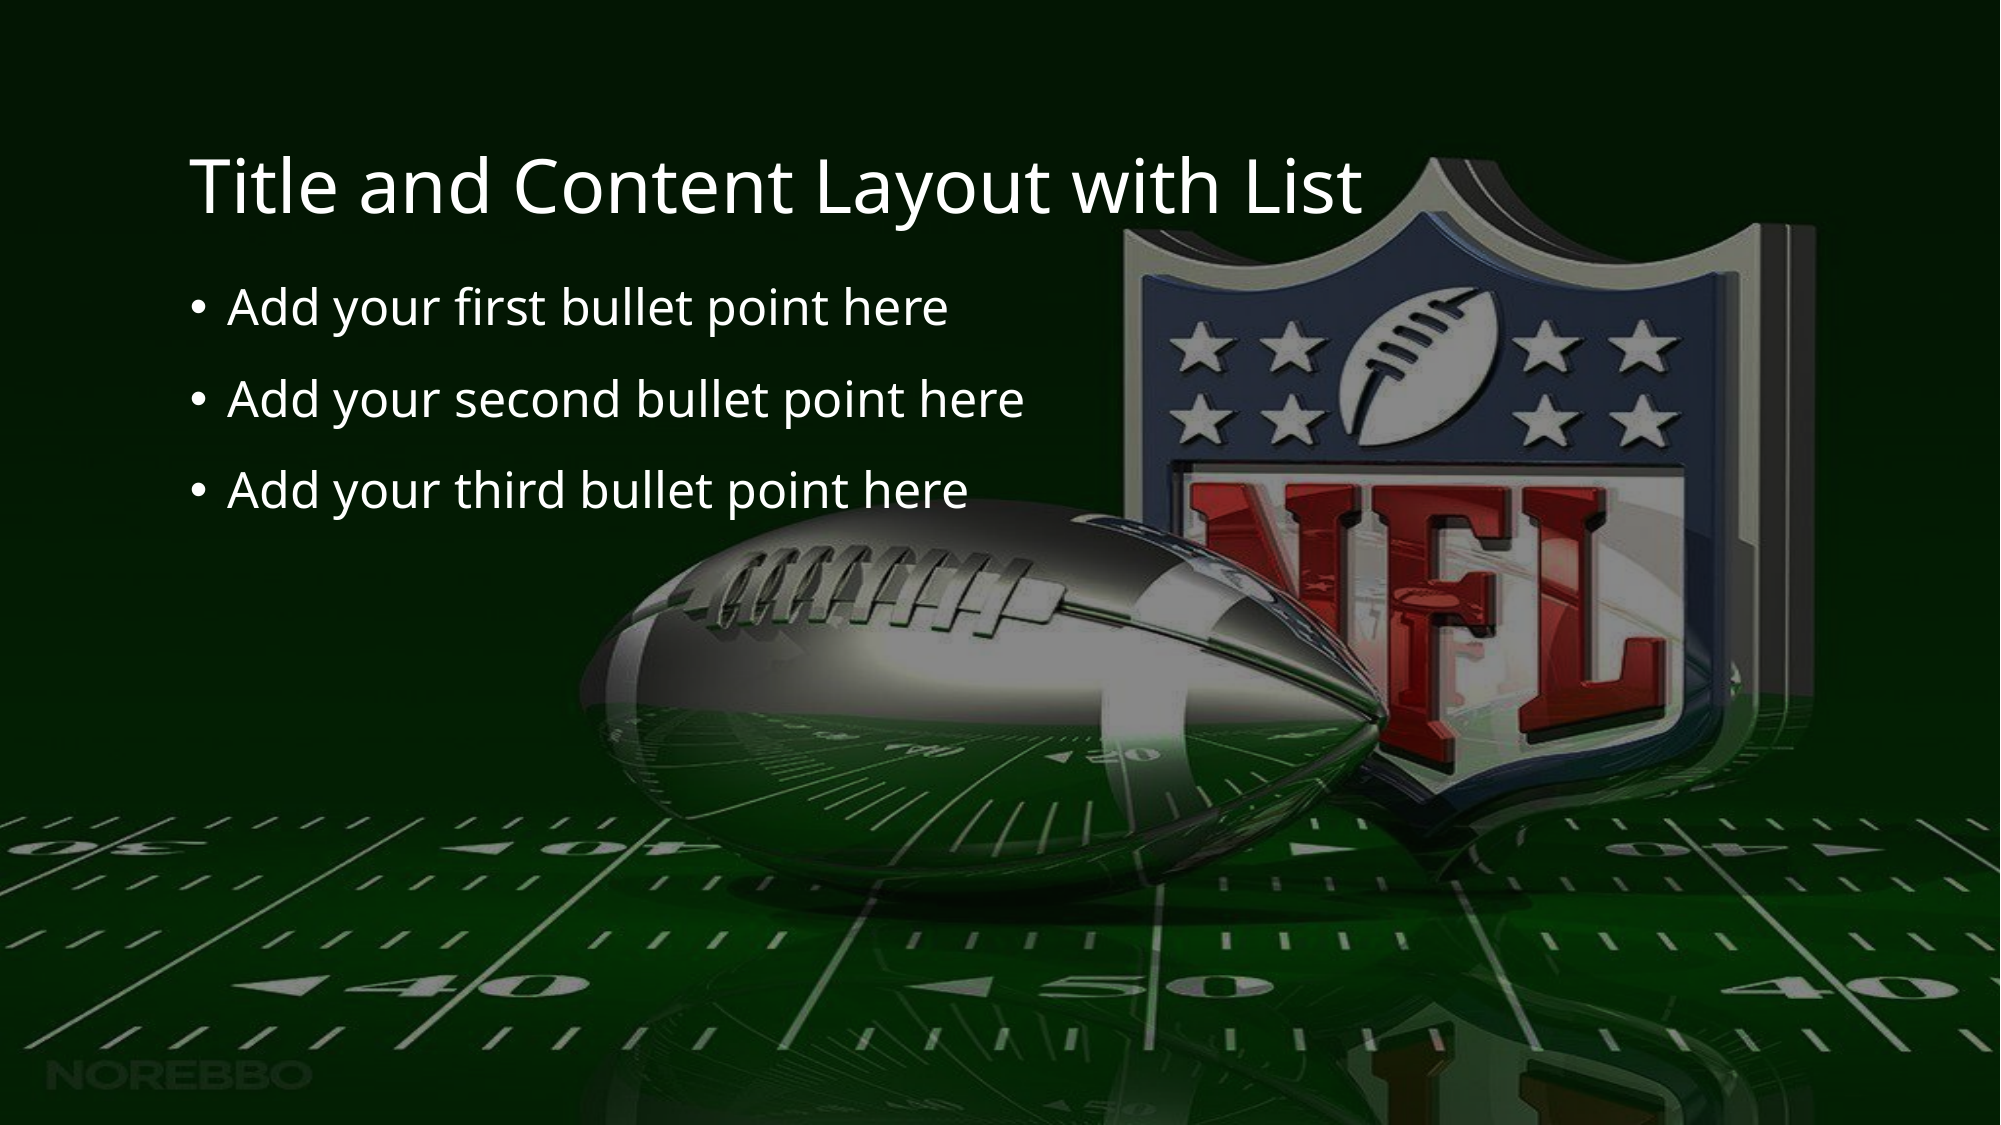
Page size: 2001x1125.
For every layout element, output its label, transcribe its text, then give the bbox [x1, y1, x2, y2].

title Title and Content Layout with List [174, 50, 1825, 238]
picture [0, 0, 2000, 1125]
list Add your first bullet point here Add your second bullet point here Add your third bullet point here [174, 275, 1825, 988]
